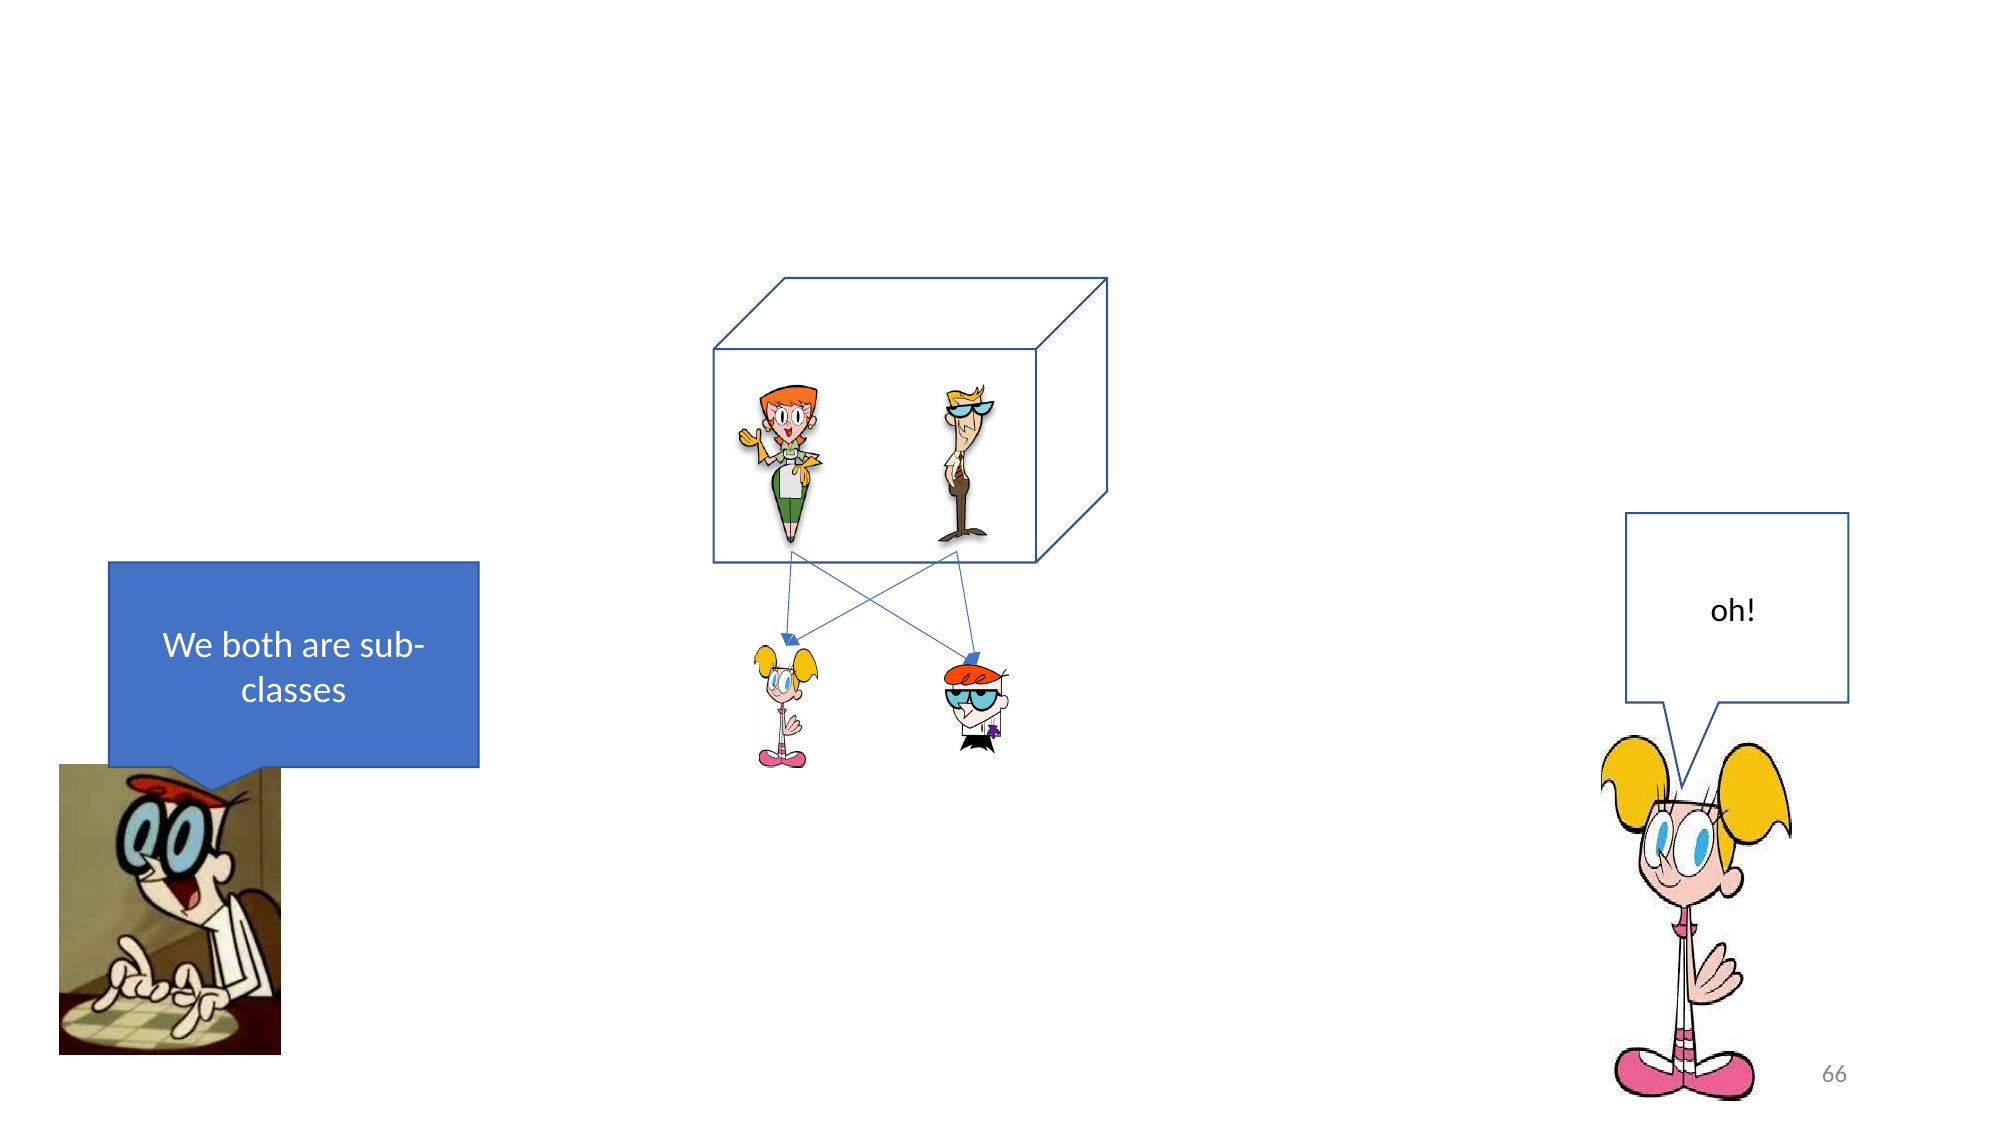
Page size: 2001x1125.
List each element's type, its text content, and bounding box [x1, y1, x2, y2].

picture [754, 645, 818, 768]
slide_number 66 [1412, 1042, 1863, 1103]
text_box oh! [1625, 512, 1850, 735]
text_box We both are sub-classes [107, 561, 480, 769]
text_box [712, 276, 1109, 564]
picture [727, 364, 857, 552]
picture [59, 764, 281, 1055]
picture [944, 664, 1009, 754]
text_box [786, 551, 791, 646]
picture [1600, 735, 1792, 1101]
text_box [956, 551, 977, 665]
picture [898, 382, 1016, 552]
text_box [791, 551, 956, 665]
